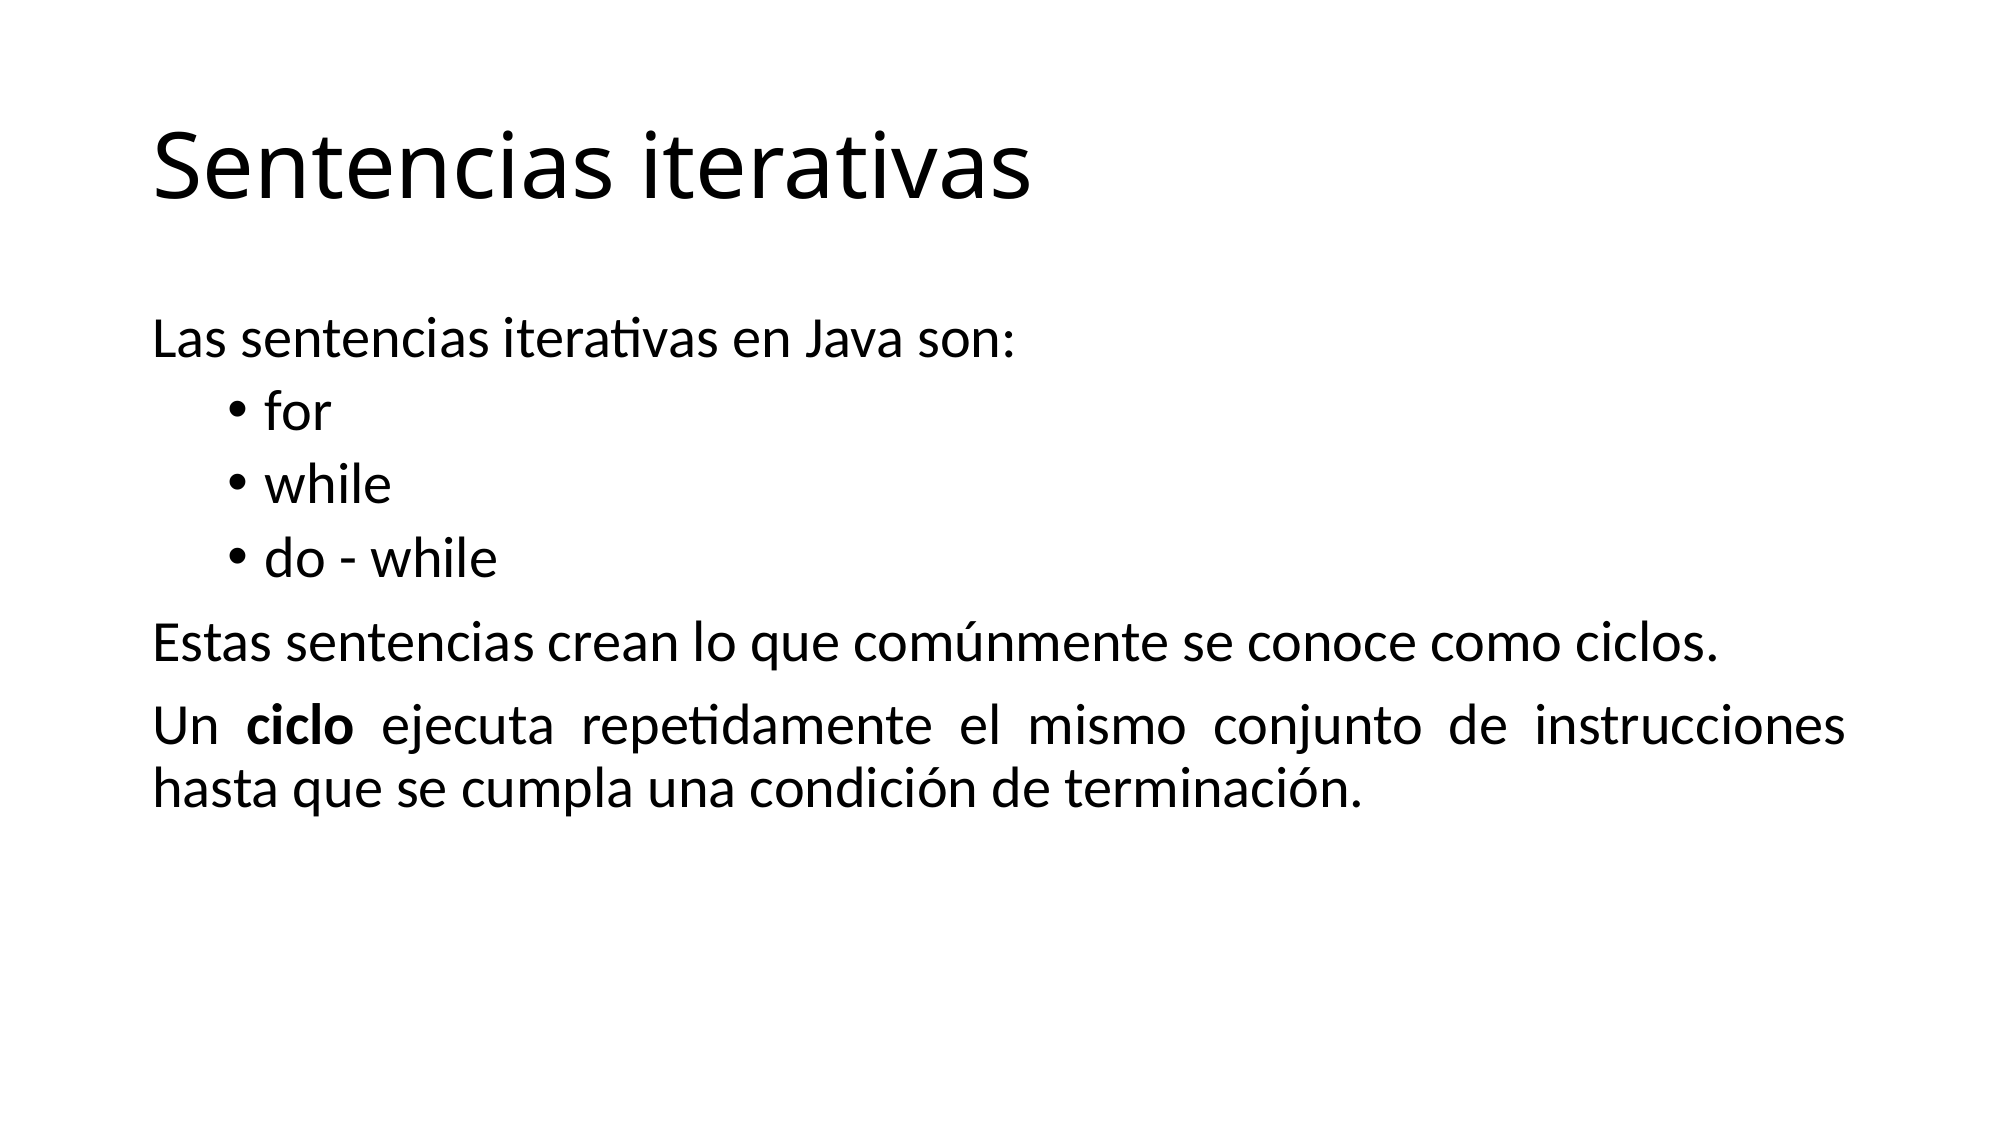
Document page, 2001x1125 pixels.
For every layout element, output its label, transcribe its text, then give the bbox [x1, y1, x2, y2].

list Las sentencias iterativas en Java son: for while do - while Estas sentencias crean lo que comúnmente se conoce como ciclos. Un ciclo ejecuta repetidamente el mismo conjunto de instrucciones hasta que se cumpla una condición de terminación. [137, 299, 1863, 1014]
title Sentencias iterativas [137, 59, 1863, 278]
